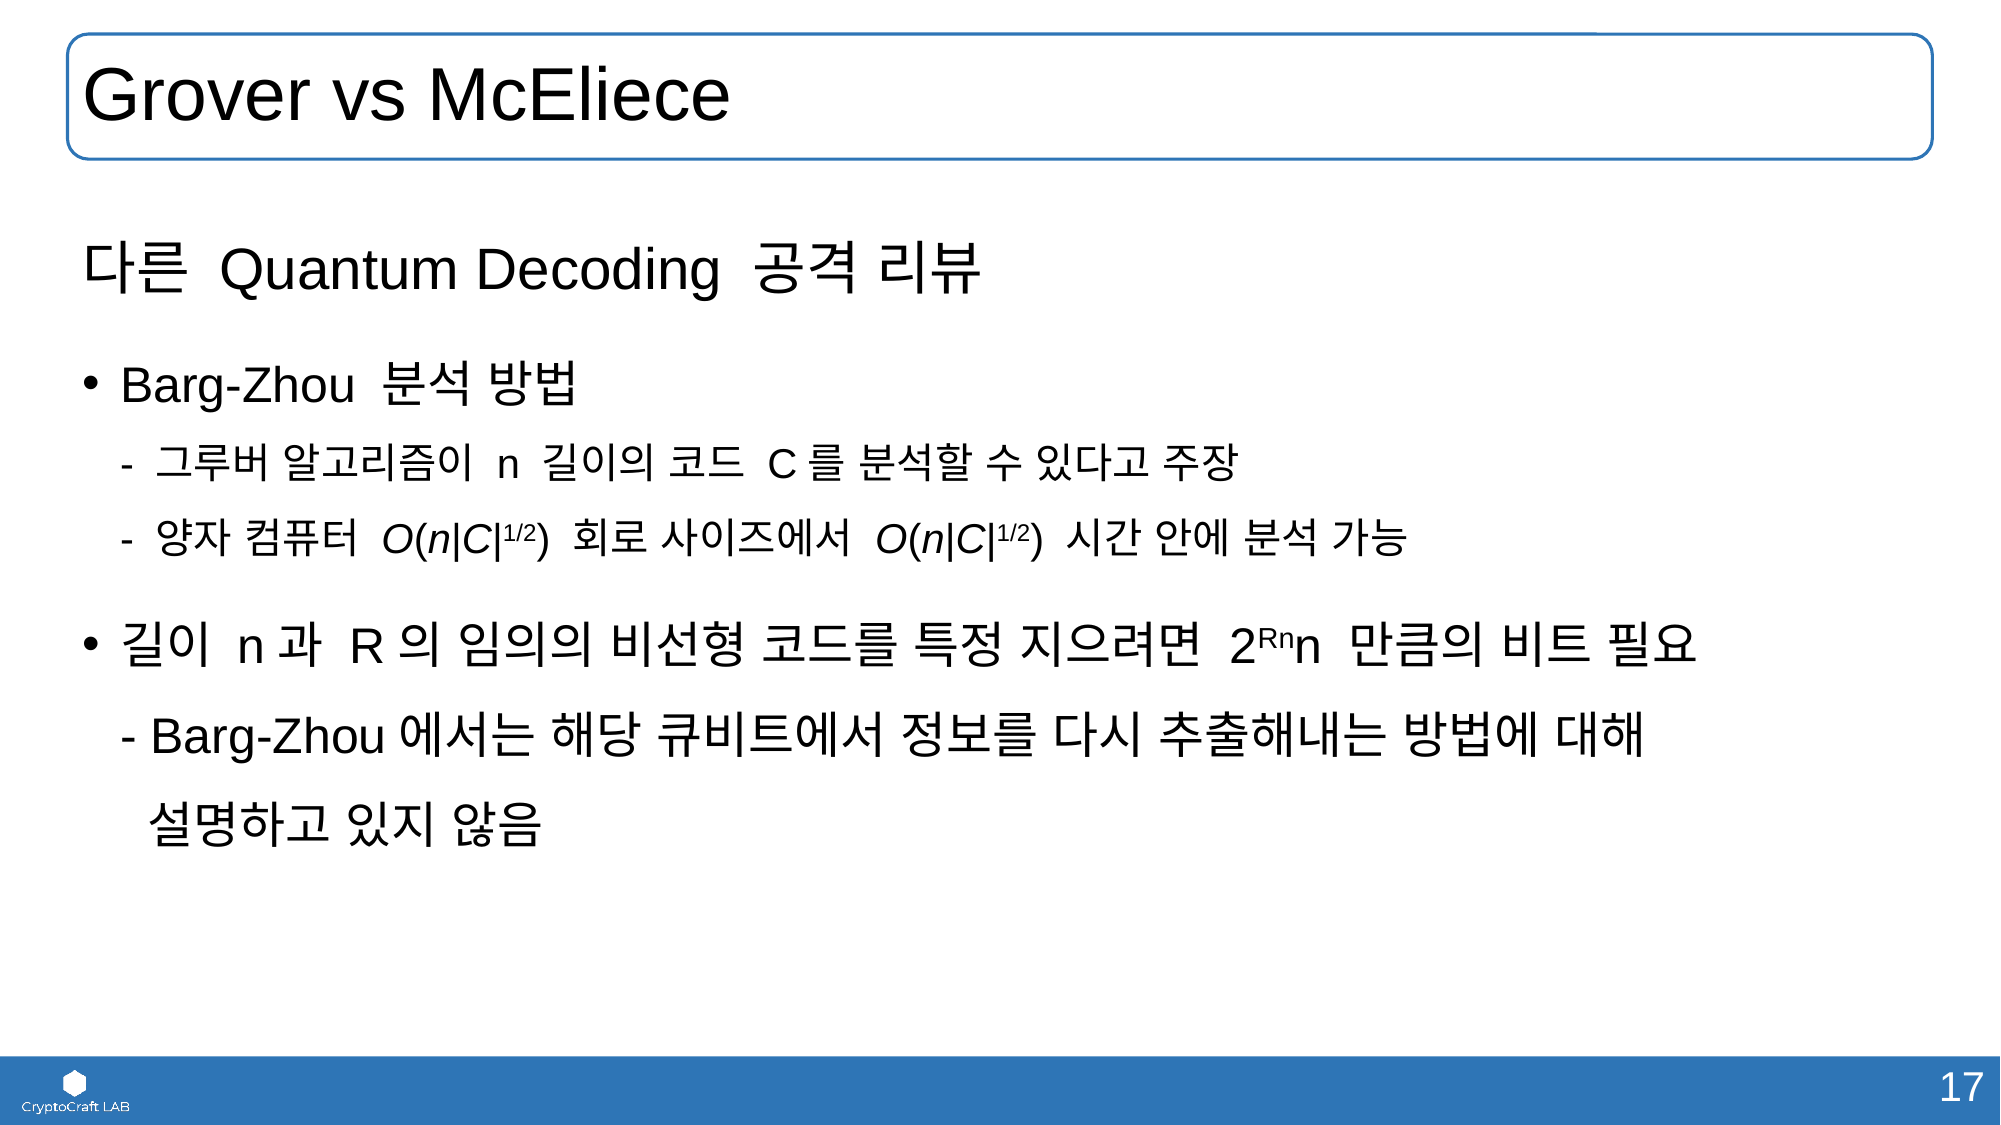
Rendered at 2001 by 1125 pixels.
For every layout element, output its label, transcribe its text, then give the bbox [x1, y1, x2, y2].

picture [13, 1061, 138, 1123]
list 다른 Quantum Decoding 공격 리뷰 Barg-Zhou 분석 방법 - 그루버 알고리즘이 n 길이의 코드 C를 분석할 수 있다고 주장 - 양자 컴퓨터 O(n|C|1/2) 회로 사이즈에서 O(n|C|1/2) 시간 안에 분석 가능 길이 n과 R의 임의의 비선형 코드를 특정 지으려면 2Rnn 만큼의 비트 필요 - Barg-Zhou에서는 해당 큐비트에서 정보를 다시 추출해내는 방법에 대해 설명하고 있지 않음 [67, 189, 1933, 1019]
title Grover vs McEliece [67, 34, 1933, 160]
